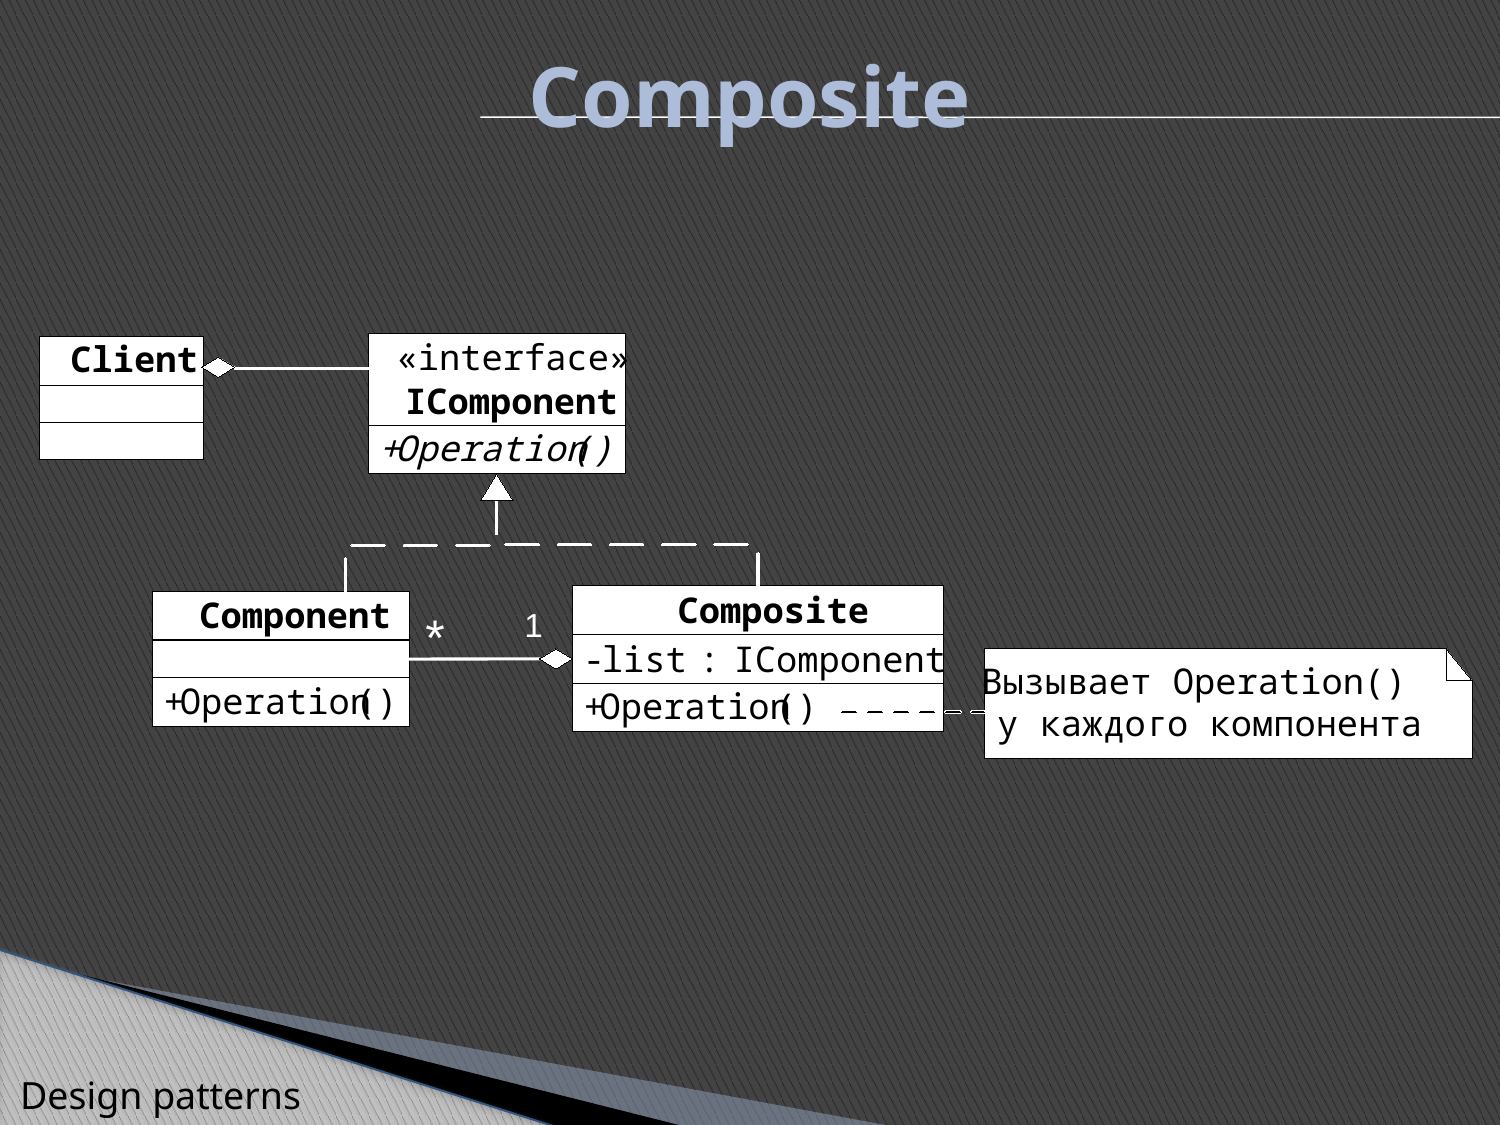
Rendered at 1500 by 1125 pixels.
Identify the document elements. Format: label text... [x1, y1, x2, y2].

text_box Design patterns [5, 1064, 317, 1125]
text_box Название и классификация паттерна [482, 119, 1499, 127]
text_box Composite [0, 23, 1500, 164]
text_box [34, 327, 1477, 762]
